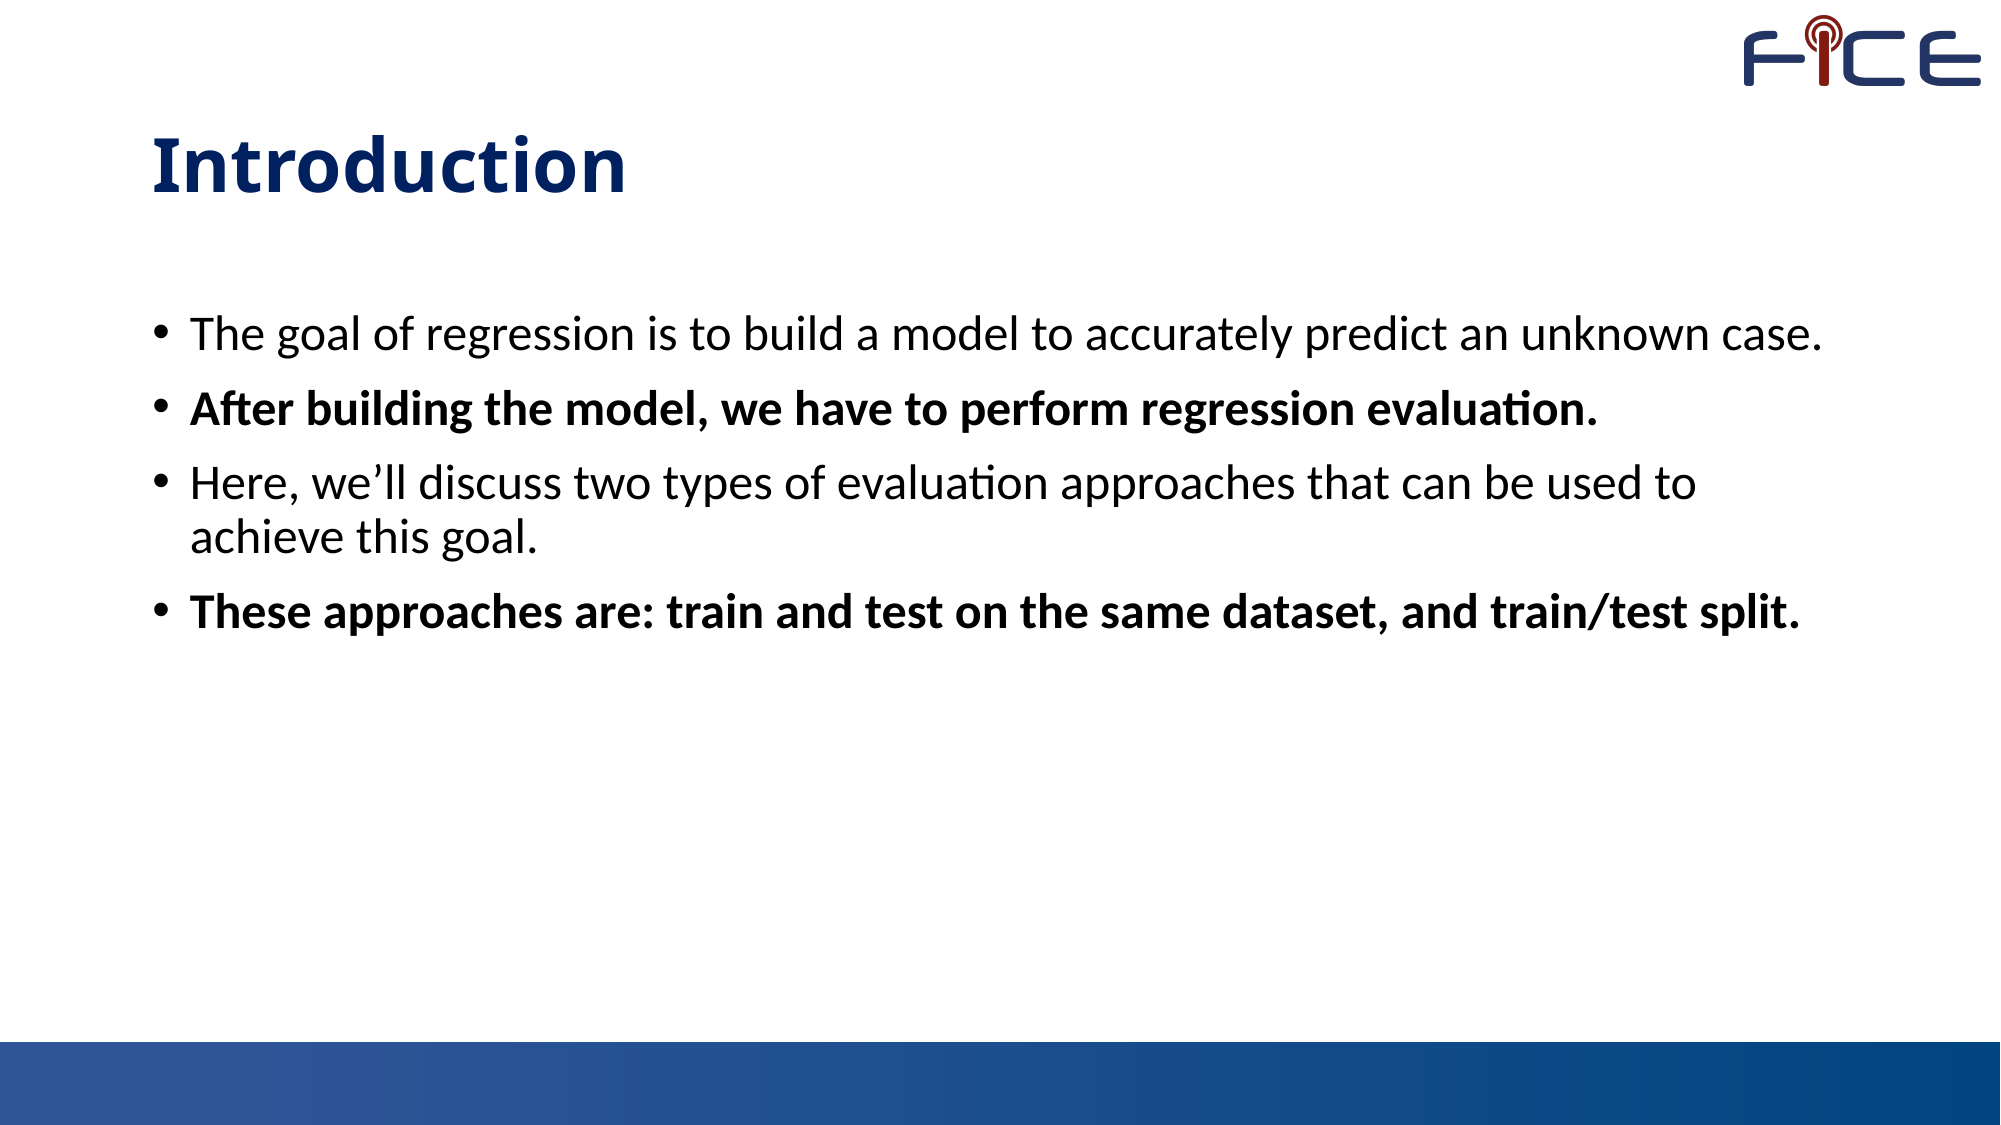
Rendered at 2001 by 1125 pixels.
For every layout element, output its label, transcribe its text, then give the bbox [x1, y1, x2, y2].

title Introduction [137, 59, 1863, 278]
list The goal of regression is to build a model to accurately predict an unknown case. After building the model, we have to perform regression evaluation. Here, we’ll discuss two types of evaluation approaches that can be used to achieve this goal. These approaches are: train and test on the same dataset, and train/test split. [137, 299, 1863, 1014]
picture [1744, 15, 1981, 86]
